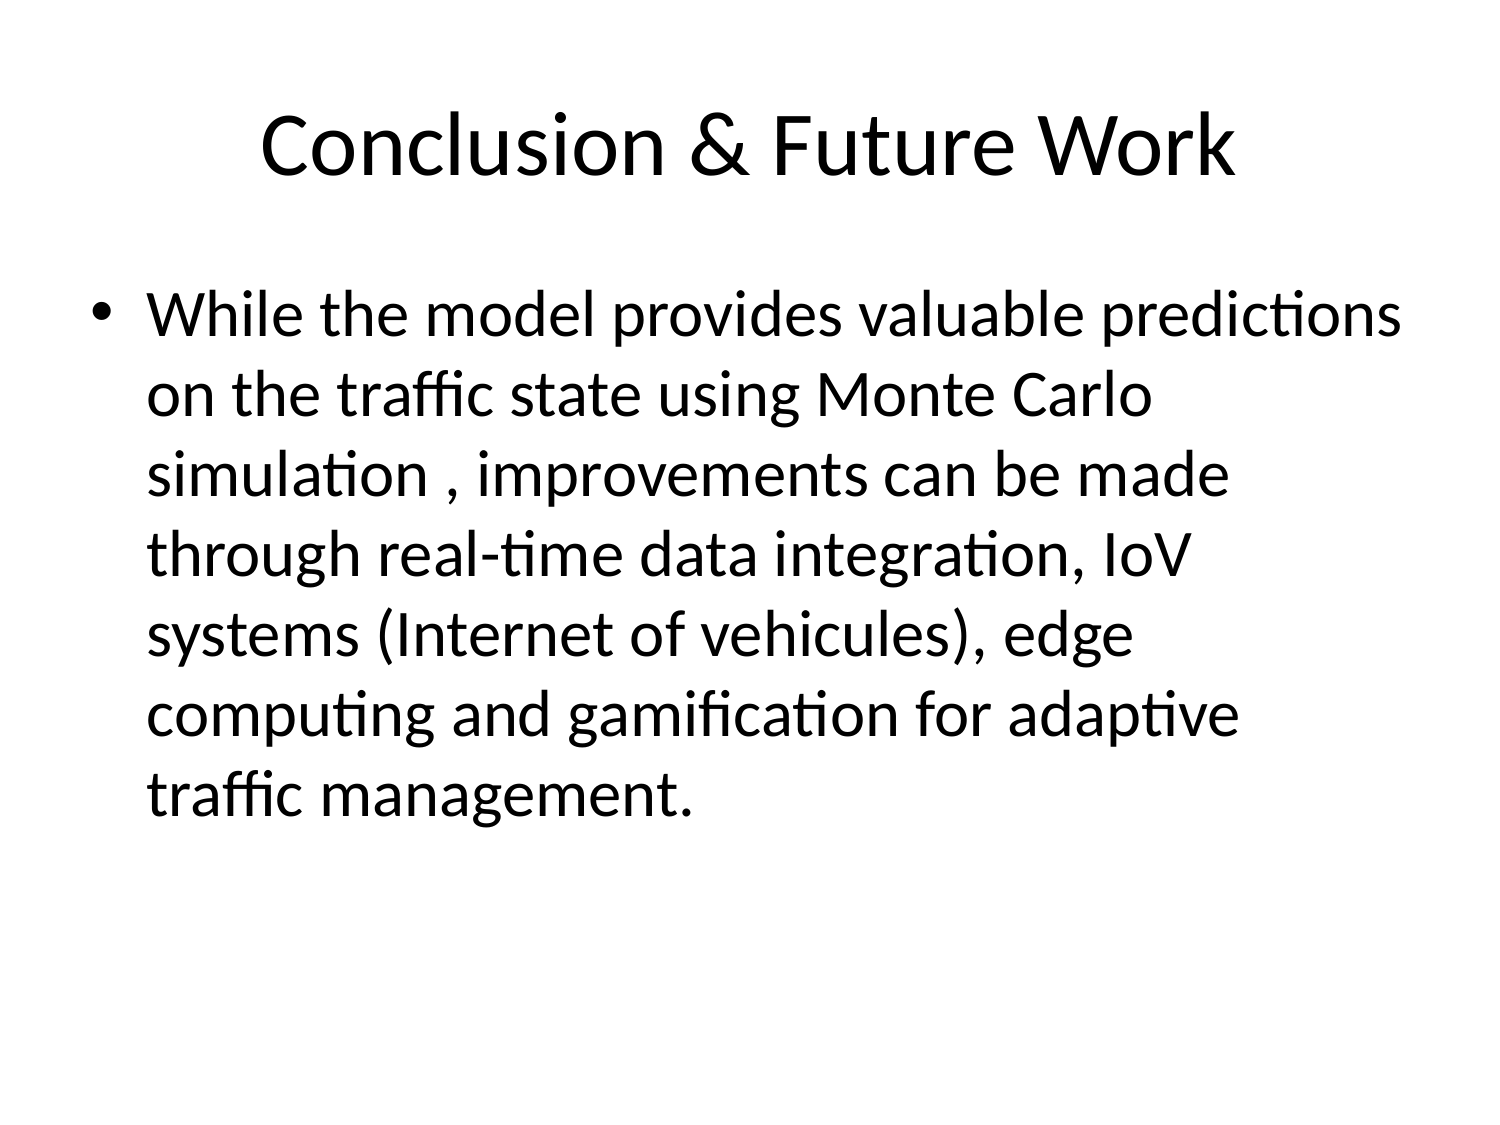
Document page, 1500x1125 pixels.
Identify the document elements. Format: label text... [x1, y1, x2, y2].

title Conclusion & Future Work [75, 45, 1425, 233]
list While the model provides valuable predictions on the traffic state using Monte Carlo simulation , improvements can be made through real-time data integration, IoV systems (Internet of vehicules), edge computing and gamification for adaptive traffic management. [75, 262, 1425, 1005]
